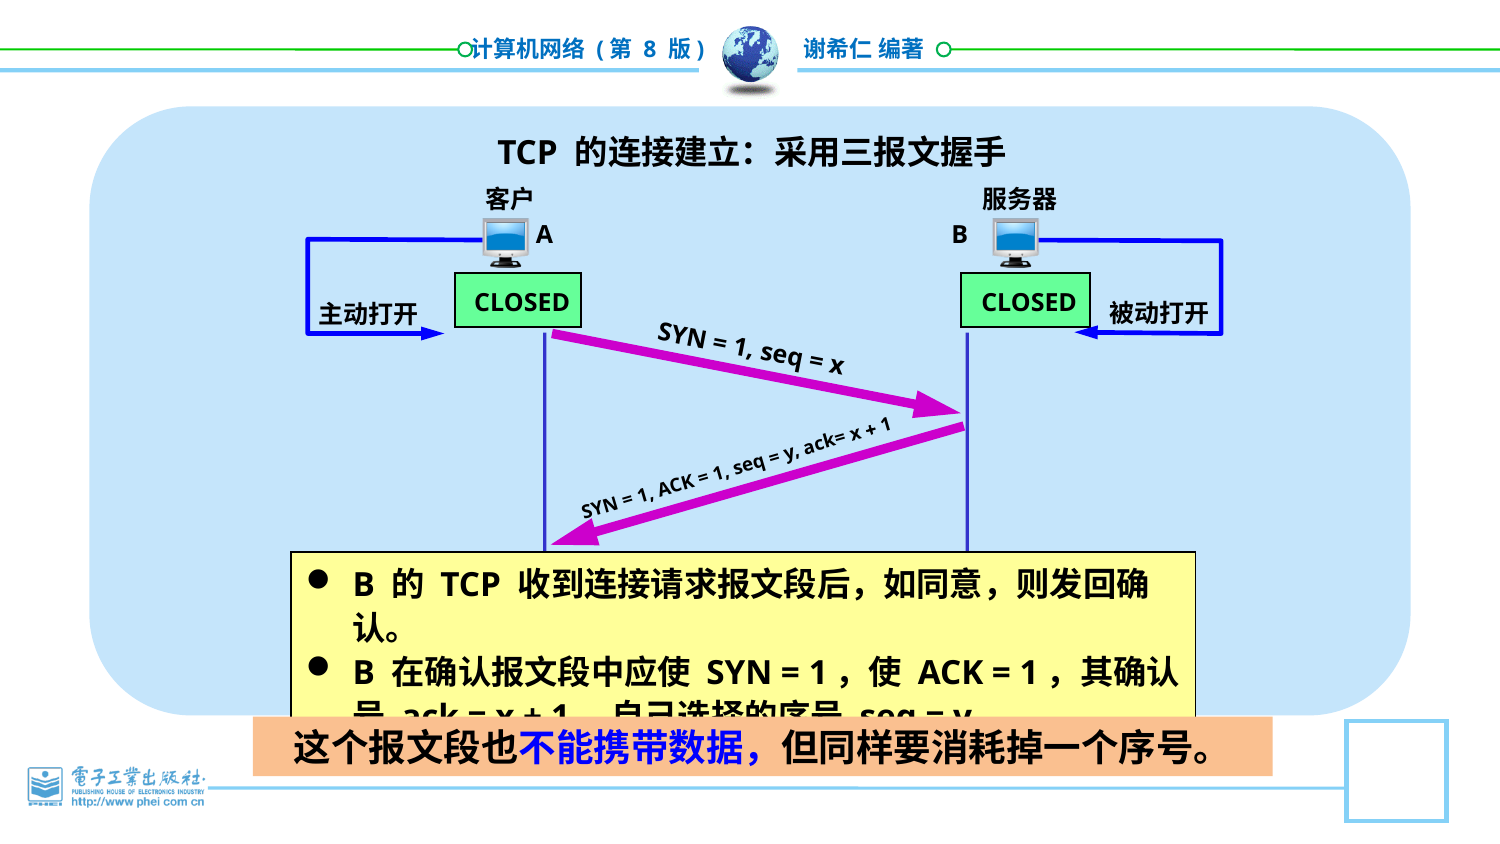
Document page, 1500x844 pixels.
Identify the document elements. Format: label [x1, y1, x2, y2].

text_box [87, 104, 1413, 777]
picture [720, 24, 780, 100]
picture [478, 216, 532, 269]
picture [23, 764, 208, 809]
picture [989, 216, 1043, 269]
